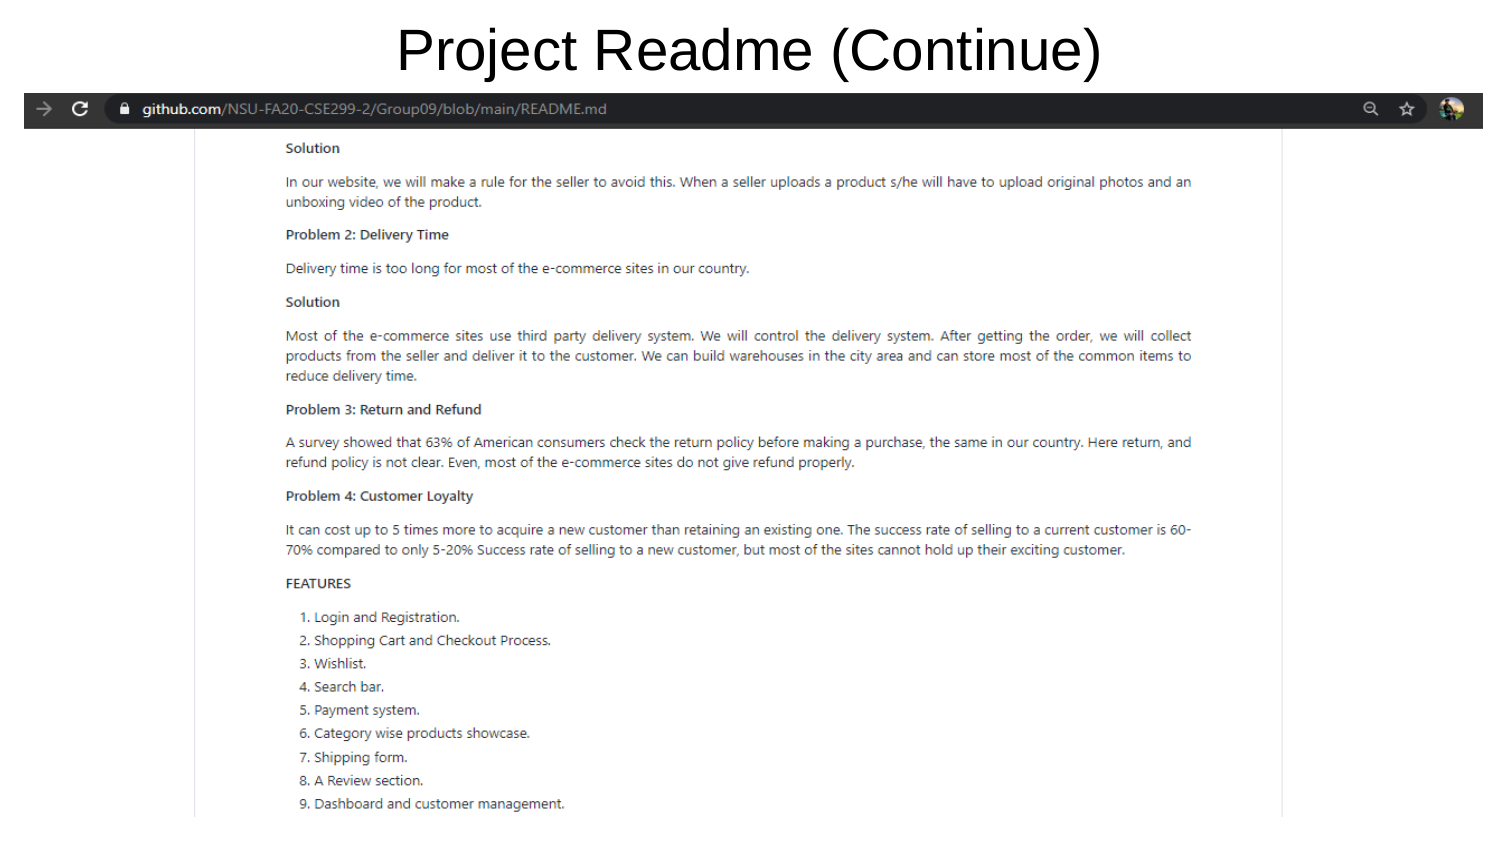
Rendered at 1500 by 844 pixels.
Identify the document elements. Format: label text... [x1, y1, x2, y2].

picture [24, 93, 1483, 818]
title Project Readme (Continue) [51, 0, 1449, 92]
